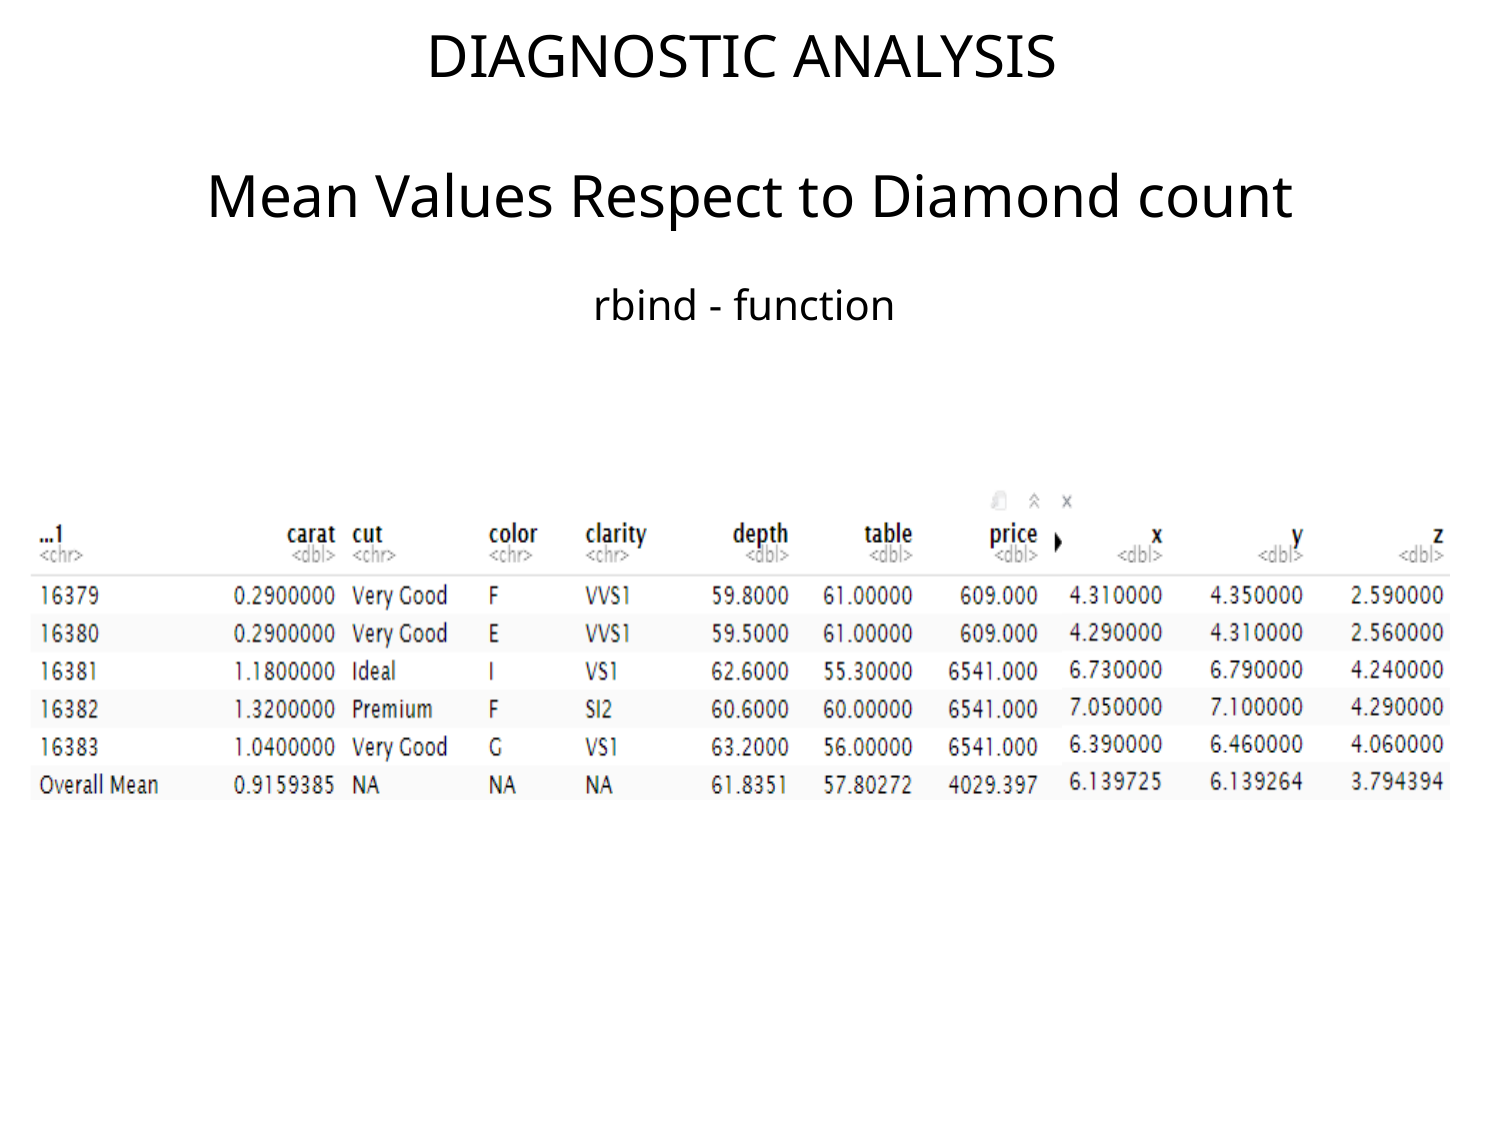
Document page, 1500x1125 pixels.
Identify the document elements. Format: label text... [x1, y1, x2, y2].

title DIAGNOSTIC ANALYSIS Mean Values Respect to Diamond count rbind - function [75, 45, 1425, 233]
picture [24, 487, 1451, 801]
